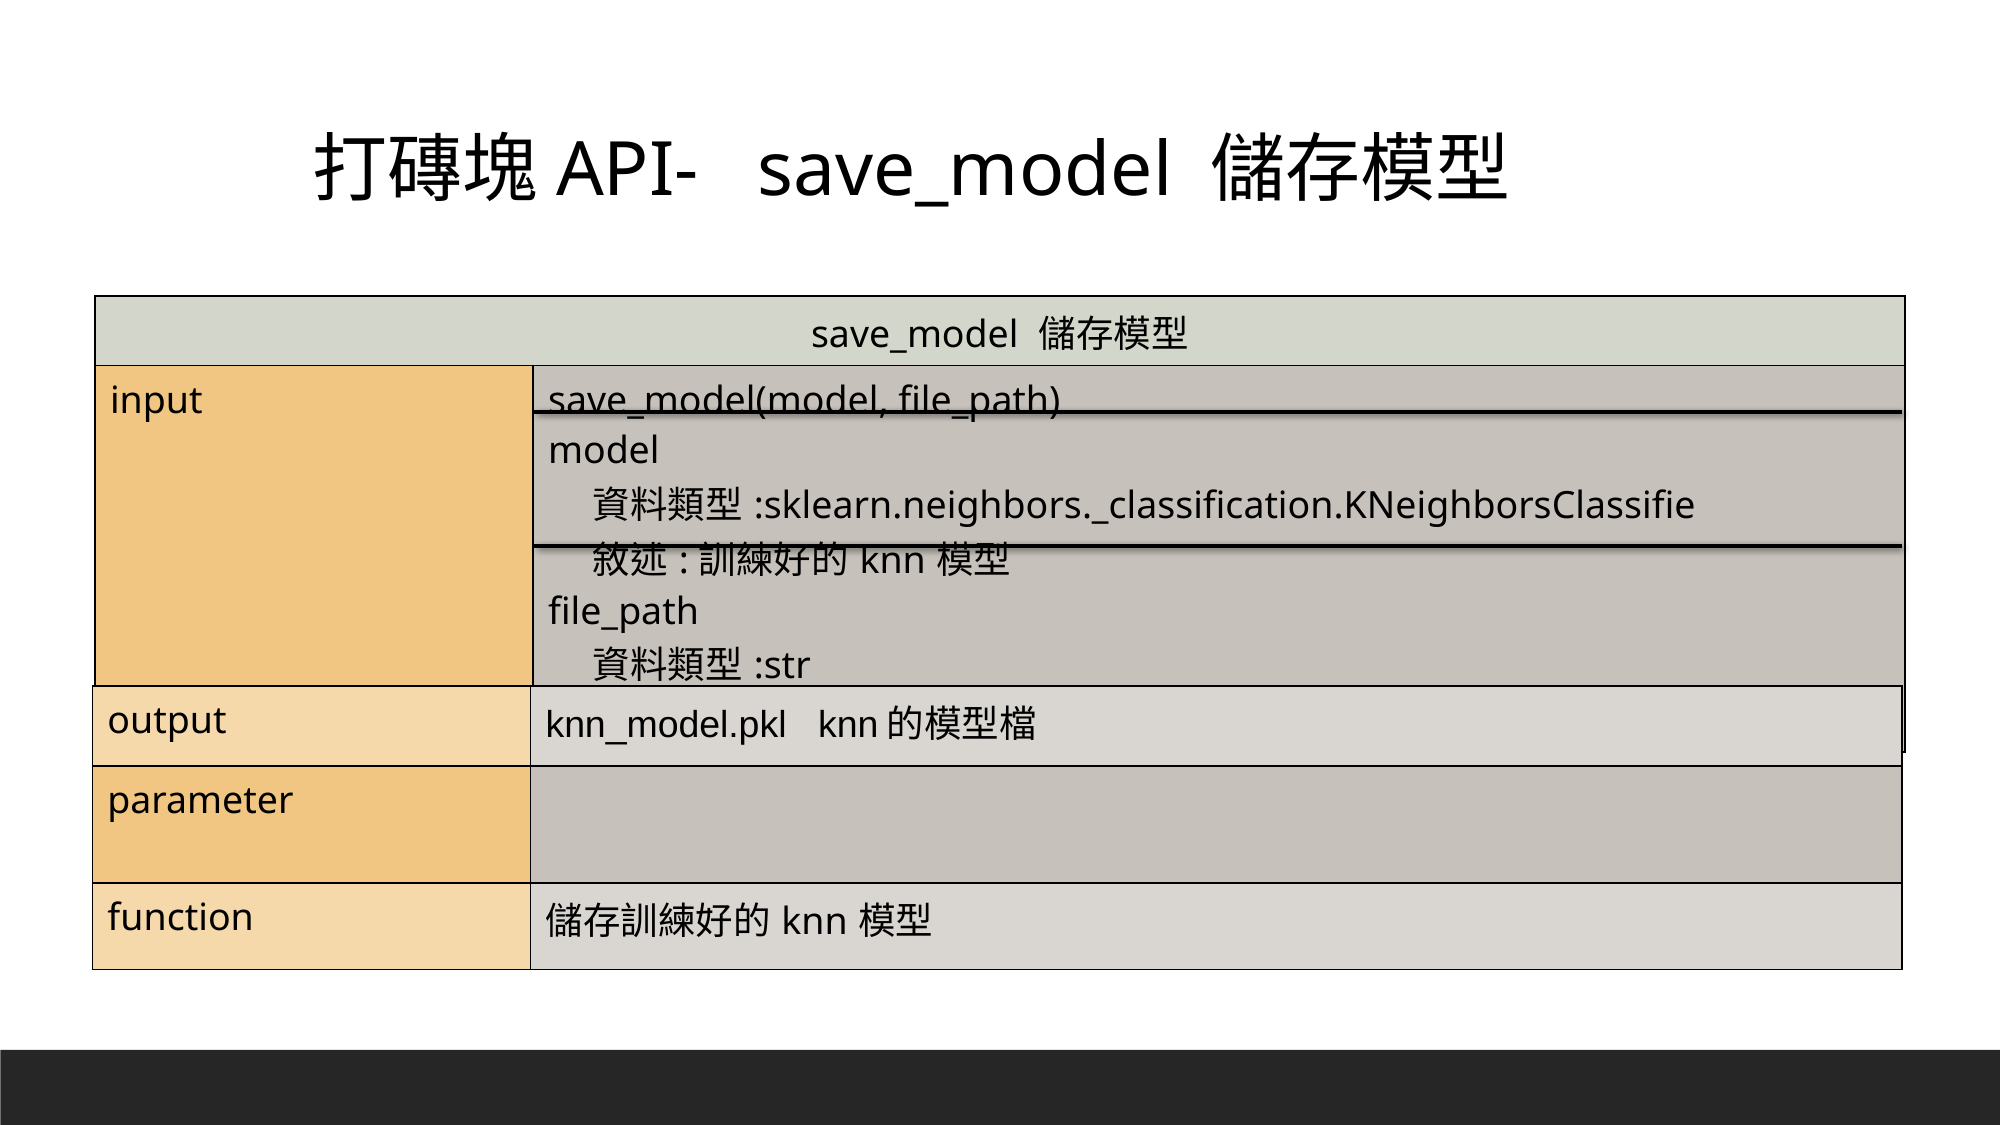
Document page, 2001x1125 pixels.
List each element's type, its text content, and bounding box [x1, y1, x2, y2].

table_cell input [96, 366, 532, 685]
table_cell save_model(model, file_path) model 資料類型:sklearn.neighbors._classification.KNeighborsClassifie 敘述:訓練好的knn模型 file_path 資料類型:str 敘述:儲存模型的路徑 [534, 555, 1904, 751]
table_cell save_model(model, file_path) model 資料類型:sklearn.neighbors._classification.KNeighborsClassifie 敘述:訓練好的knn模型 file_path 資料類型:str 敘述:儲存模型的路徑 [534, 366, 1904, 409]
table_cell [531, 767, 1901, 882]
table_header knn_model.pkl knn的模型檔 [531, 687, 1901, 765]
text_box 打磚塊API- save_model 儲存模型 [298, 112, 1702, 218]
table_cell parameter [93, 767, 530, 882]
table_header save_model 儲存模型 [96, 297, 1904, 365]
table_cell save_model(model, file_path) model 資料類型:sklearn.neighbors._classification.KNeighborsClassifie 敘述:訓練好的knn模型 file_path 資料類型:str 敘述:儲存模型的路徑 [534, 420, 1904, 543]
table_header output [93, 687, 530, 765]
table_cell 儲存訓練好的knn模型 [531, 884, 1901, 969]
table_cell function [93, 884, 530, 969]
